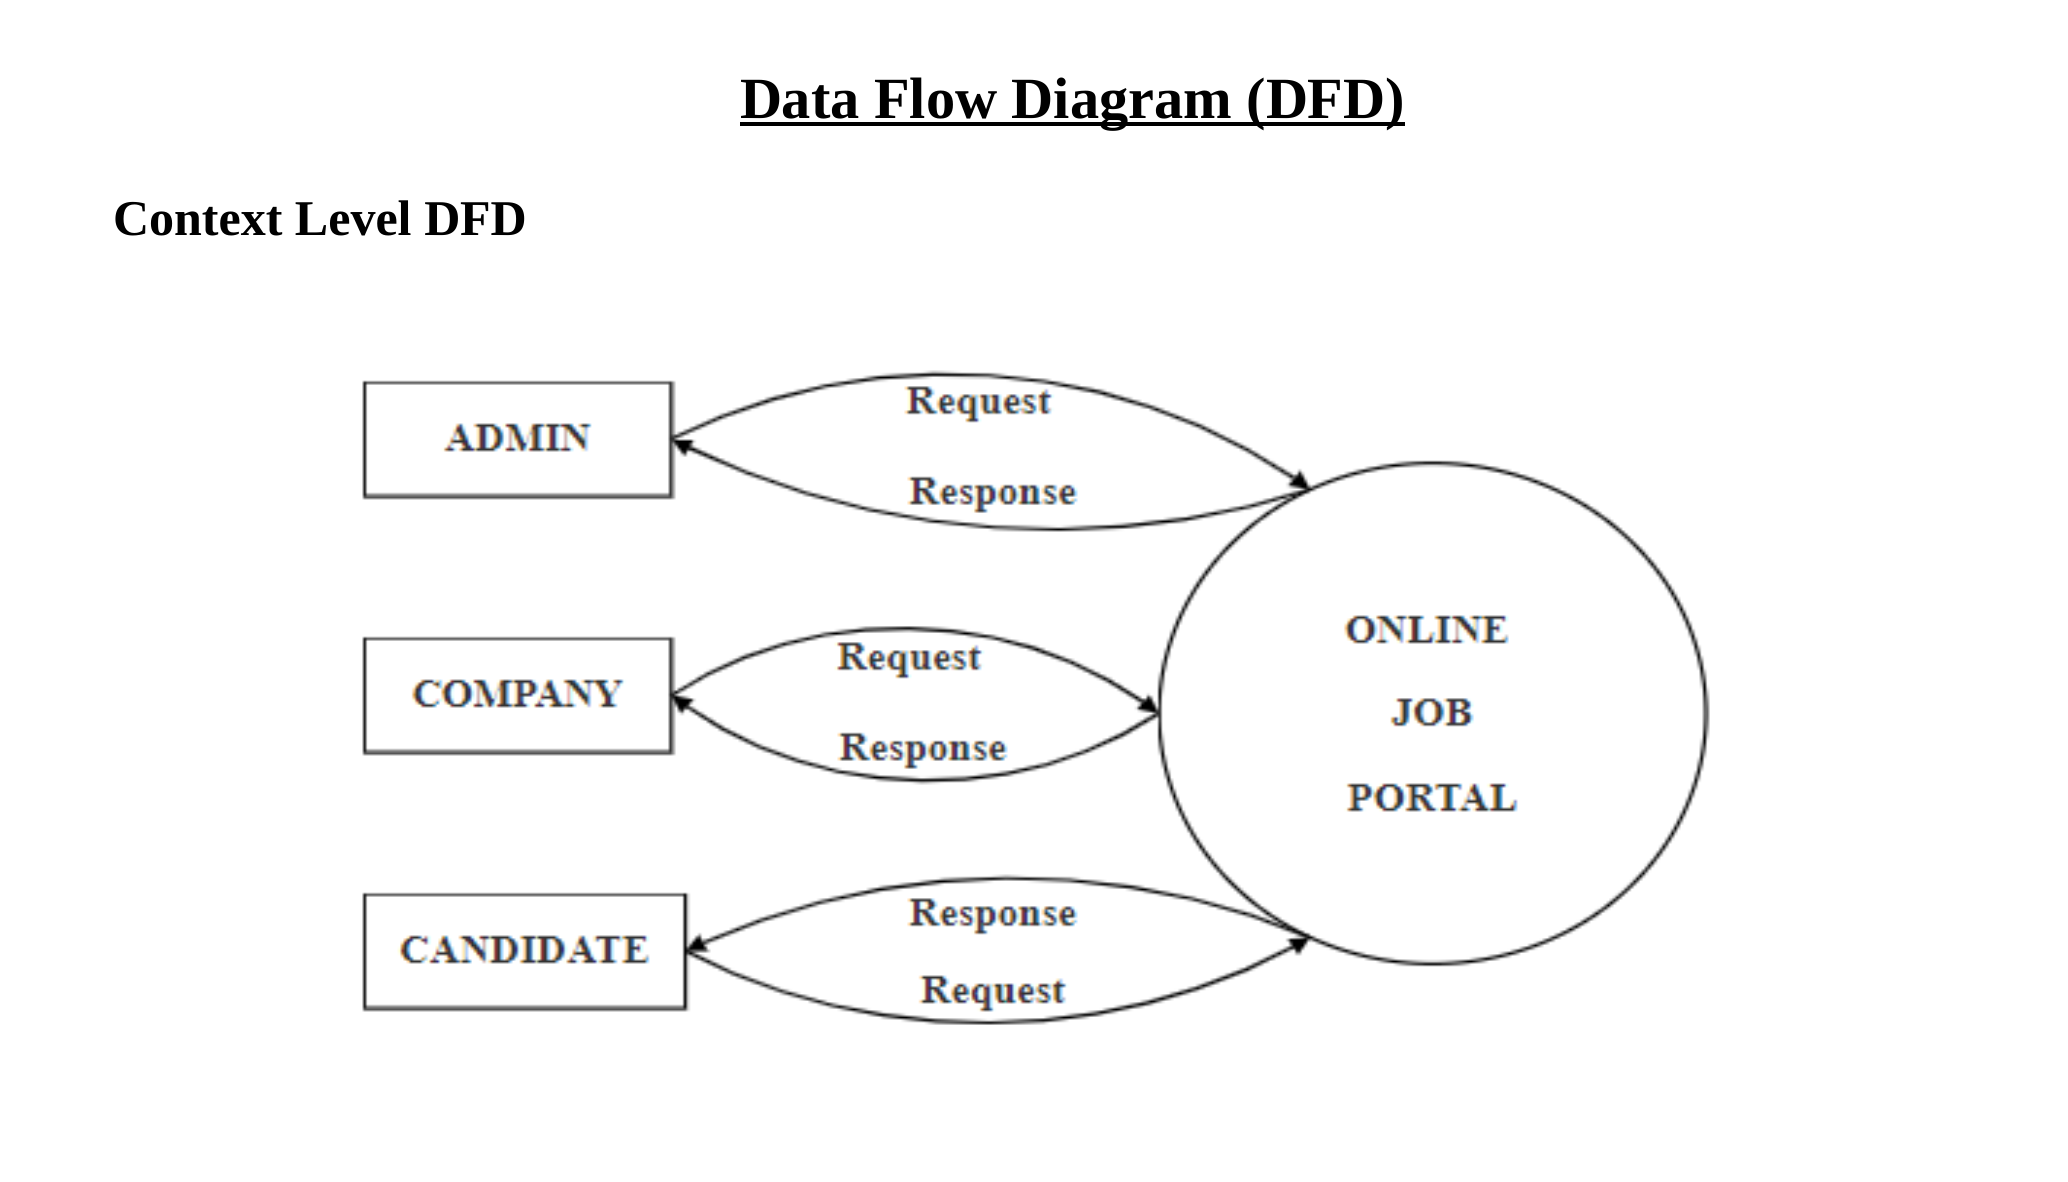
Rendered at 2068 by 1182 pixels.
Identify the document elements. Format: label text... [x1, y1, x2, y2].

text_box Data Flow Diagram (DFD) [725, 53, 1421, 138]
picture [270, 265, 1809, 1129]
text_box Context Level DFD [98, 178, 542, 253]
